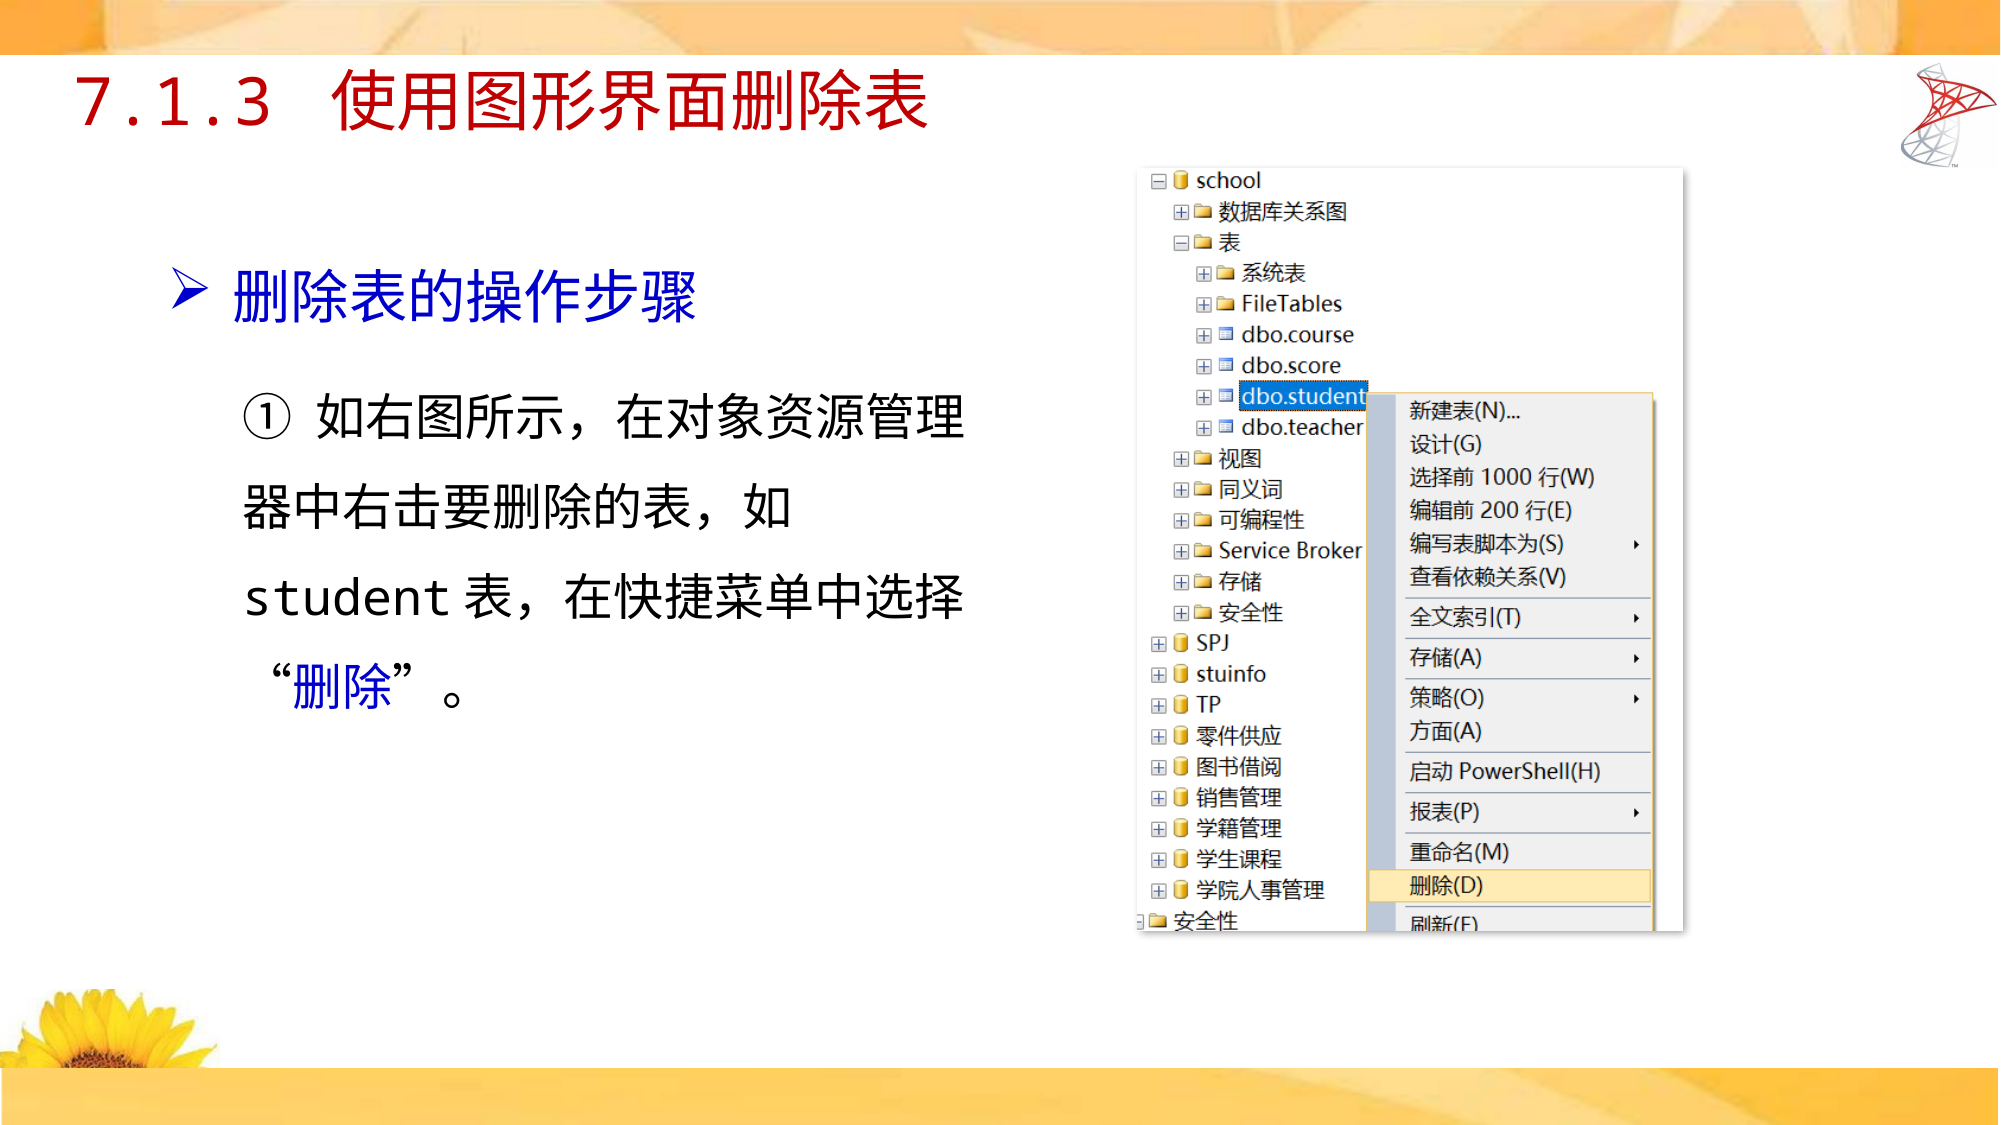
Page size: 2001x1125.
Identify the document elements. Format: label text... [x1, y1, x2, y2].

title 7.1.3 使用图形界面删除表 [59, 59, 1784, 148]
picture [1901, 62, 1997, 169]
picture [0, 0, 2001, 55]
list 删除表的操作步骤 ① 如右图所示，在对象资源管理器中右击要删除的表，如student表，在快捷菜单中选择“删除”。 [152, 218, 1000, 794]
picture [1137, 168, 1683, 931]
picture [0, 989, 1998, 1125]
